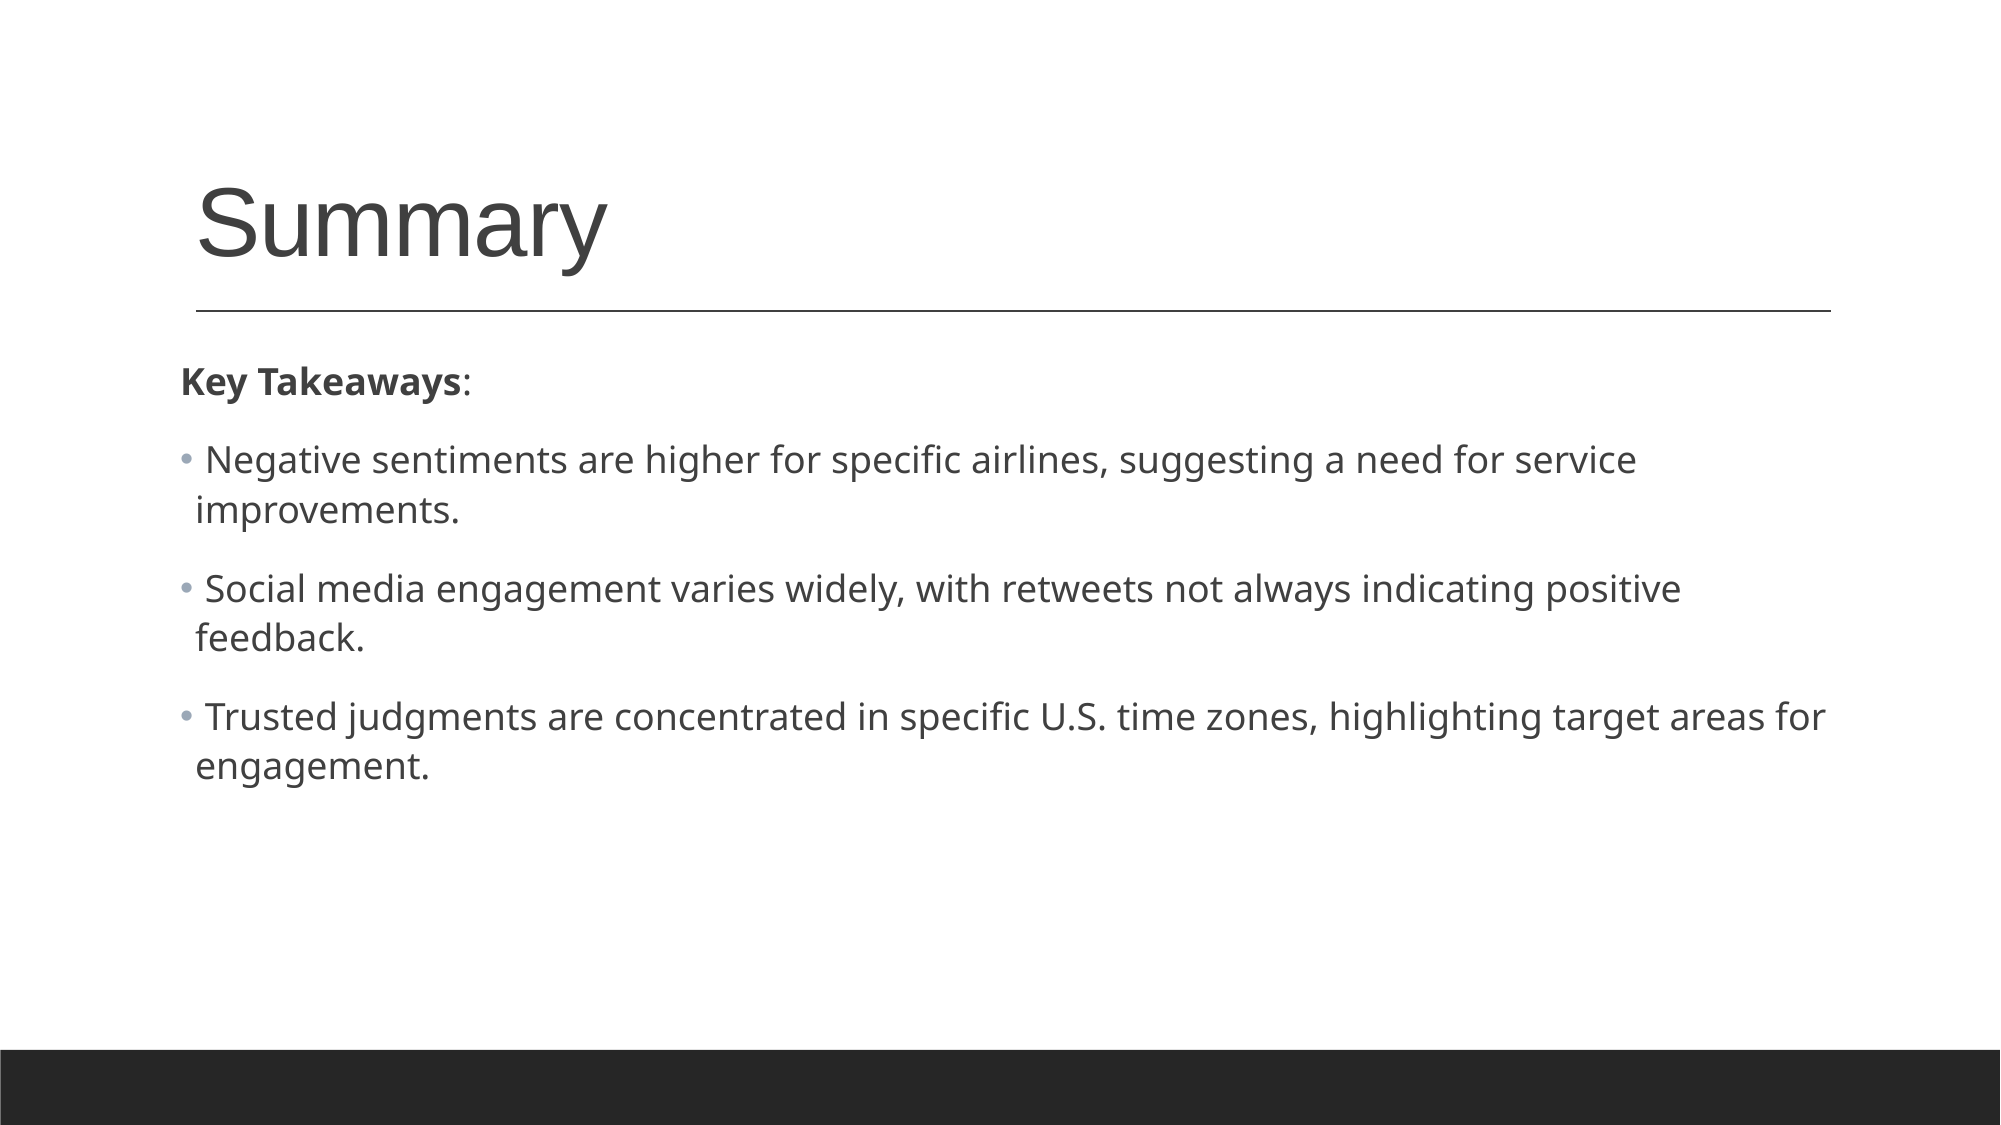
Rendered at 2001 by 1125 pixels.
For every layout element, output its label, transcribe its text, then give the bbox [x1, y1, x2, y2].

title Summary [180, 47, 1830, 285]
list Key Takeaways: Negative sentiments are higher for specific airlines, suggesting a need for service improvements. Social media engagement varies widely, with retweets not always indicating positive feedback. Trusted judgments are concentrated in specific U.S. time zones, highlighting target areas for engagement. [180, 345, 1830, 711]
